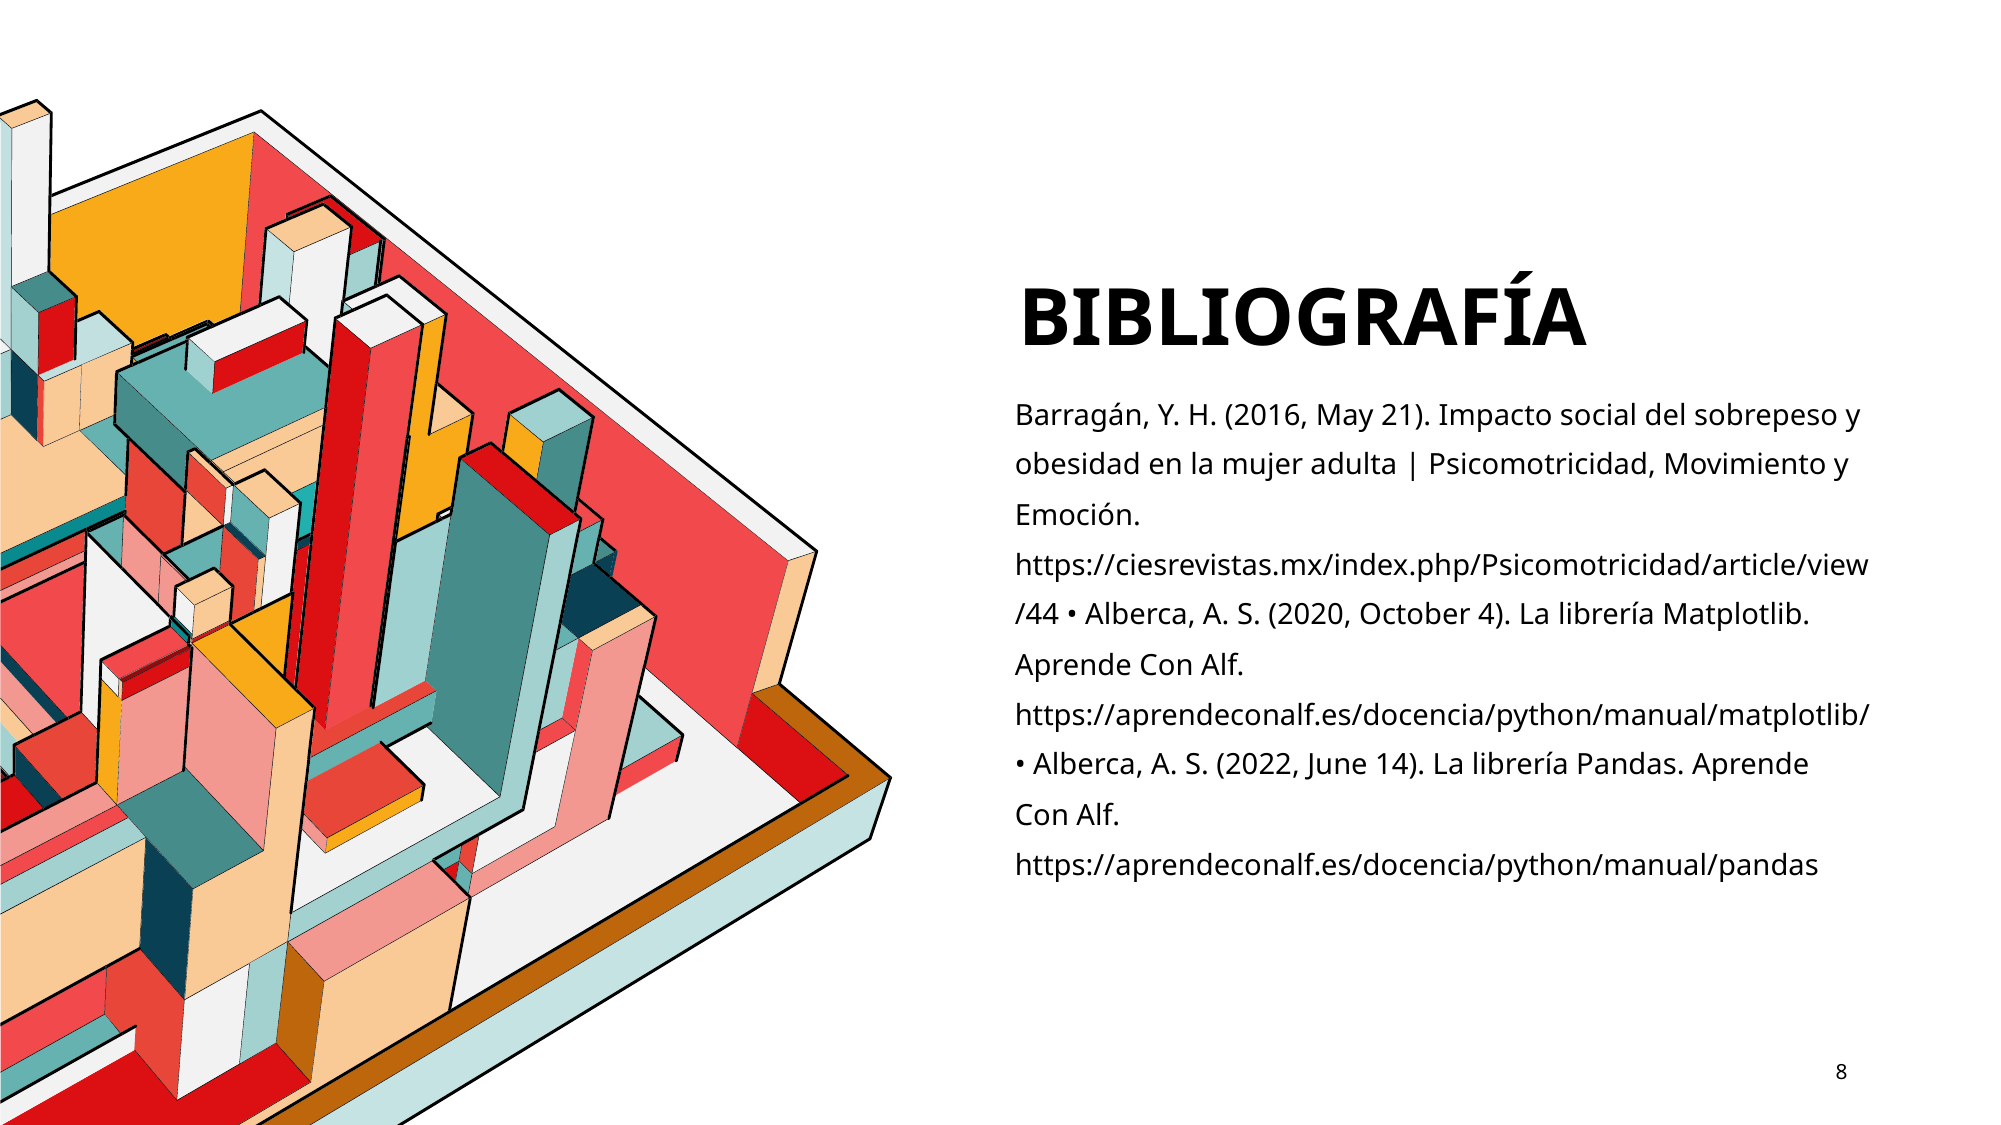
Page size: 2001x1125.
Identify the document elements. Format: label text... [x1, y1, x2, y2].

title Bibliografía [1003, 211, 1904, 429]
list Barragán, Y. H. (2016, May 21). Impacto social del sobrepeso y obesidad en la mujer adulta | Psicomotricidad, Movimiento y Emoción. https://ciesrevistas.mx/index.php/Psicomotricidad/article/view/44 • Alberca, A. S. (2020, October 4). La librería Matplotlib. Aprende Con Alf. https://aprendeconalf.es/docencia/python/manual/matplotlib/ • Alberca, A. S. (2022, June 14). La librería Pandas. Aprende Con Alf. https://aprendeconalf.es/docencia/python/manual/pandas [999, 373, 1887, 1125]
